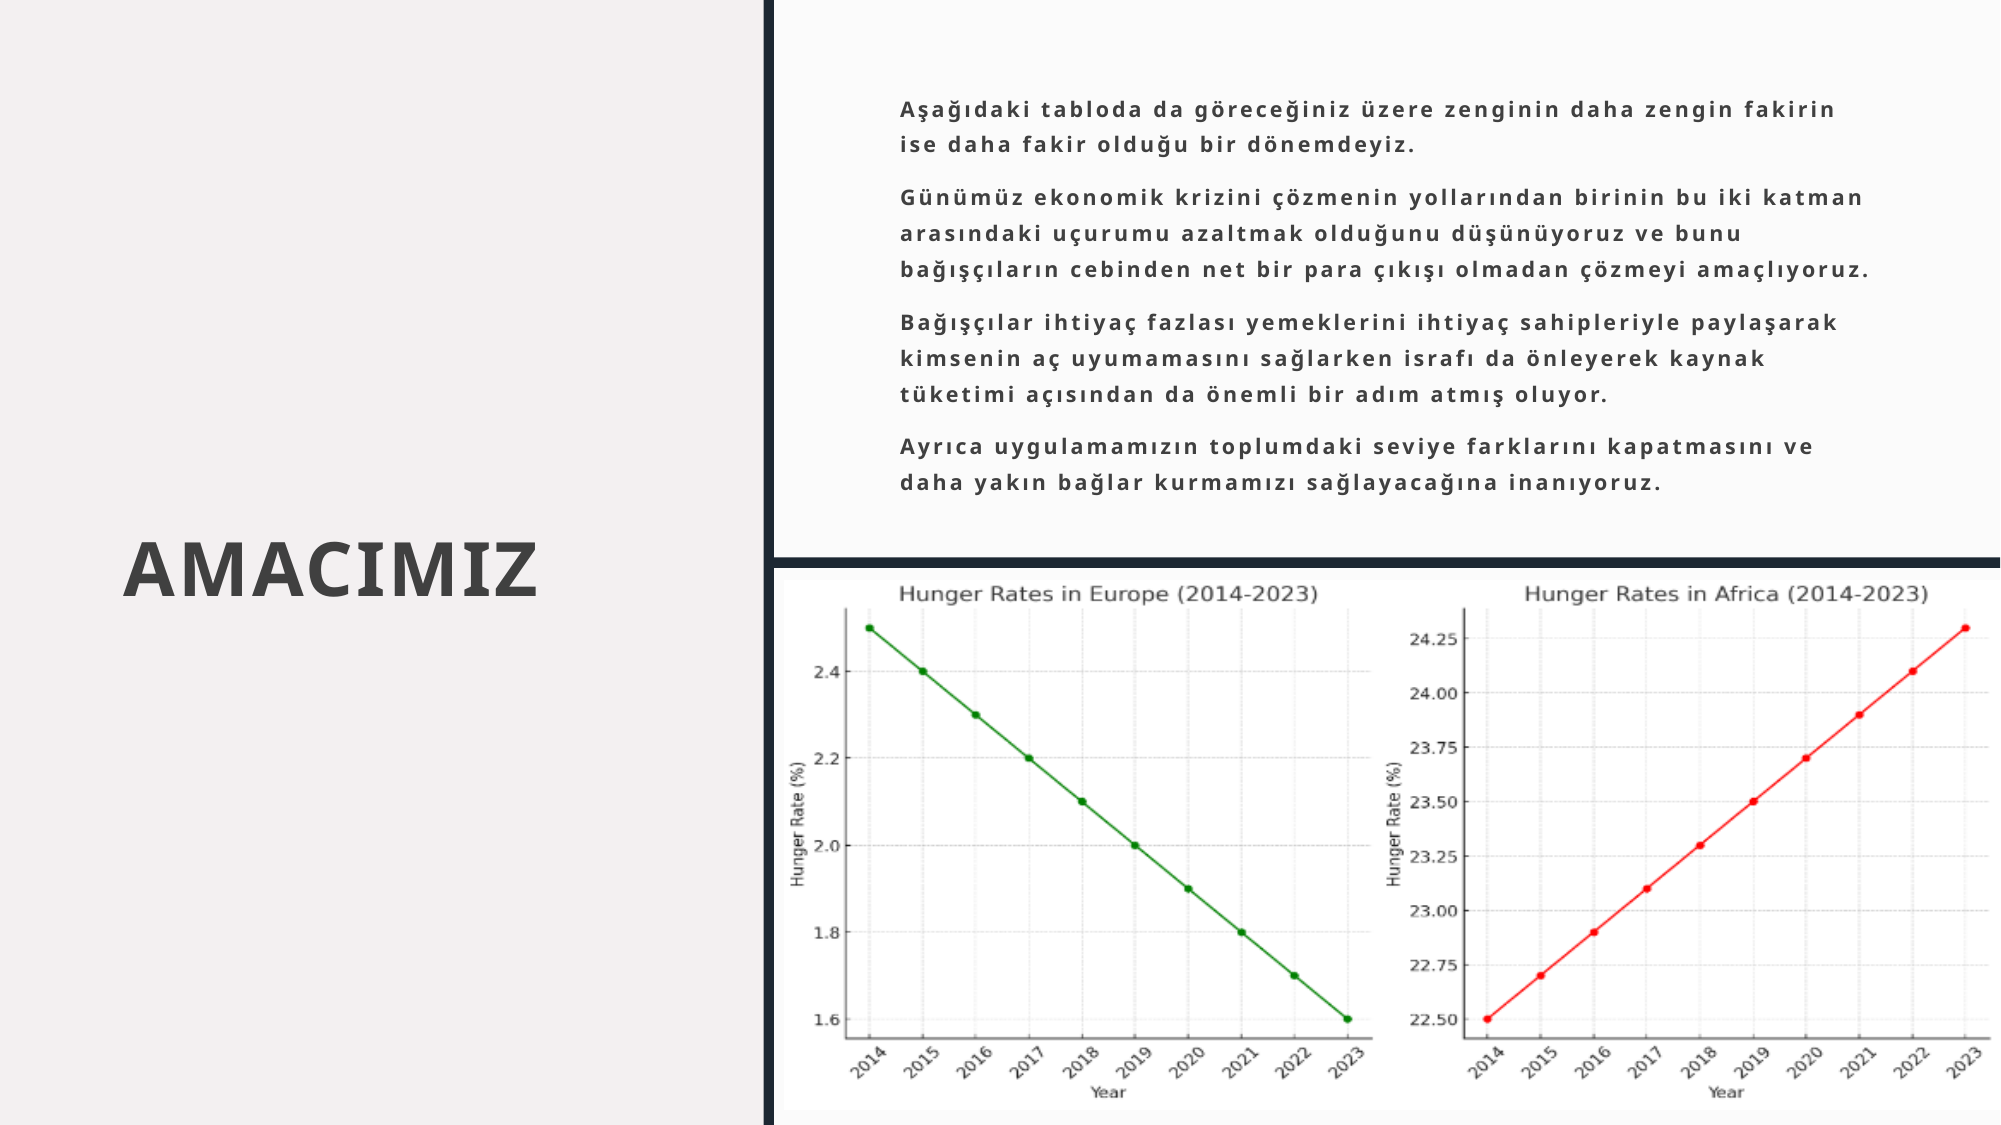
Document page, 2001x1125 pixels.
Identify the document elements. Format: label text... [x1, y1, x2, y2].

list Aşağıdaki tabloda da göreceğiniz üzere zenginin daha zengin fakirin ise daha fakir olduğu bir dönemdeyiz. Günümüz ekonomik krizini çözmenin yollarından birinin bu iki katman arasındaki uçurumu azaltmak olduğunu düşünüyoruz ve bunu bağışçıların cebinden net bir para çıkışı olmadan çözmeyi amaçlıyoruz. Bağışçılar ihtiyaç fazlası yemeklerini ihtiyaç sahipleriyle paylaşarak kimsenin aç uyumamasını sağlarken israfı da önleyerek kaynak tüketimi açısından da önemli bir adım atmış oluyor. Ayrıca uygulamamızın toplumdaki seviye farklarını kapatmasını ve daha yakın bağlar kurmamızı sağlayacağına inanıyoruz. [881, 53, 1895, 510]
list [784, 579, 2000, 1111]
title AMACIMIZ [105, 115, 666, 969]
